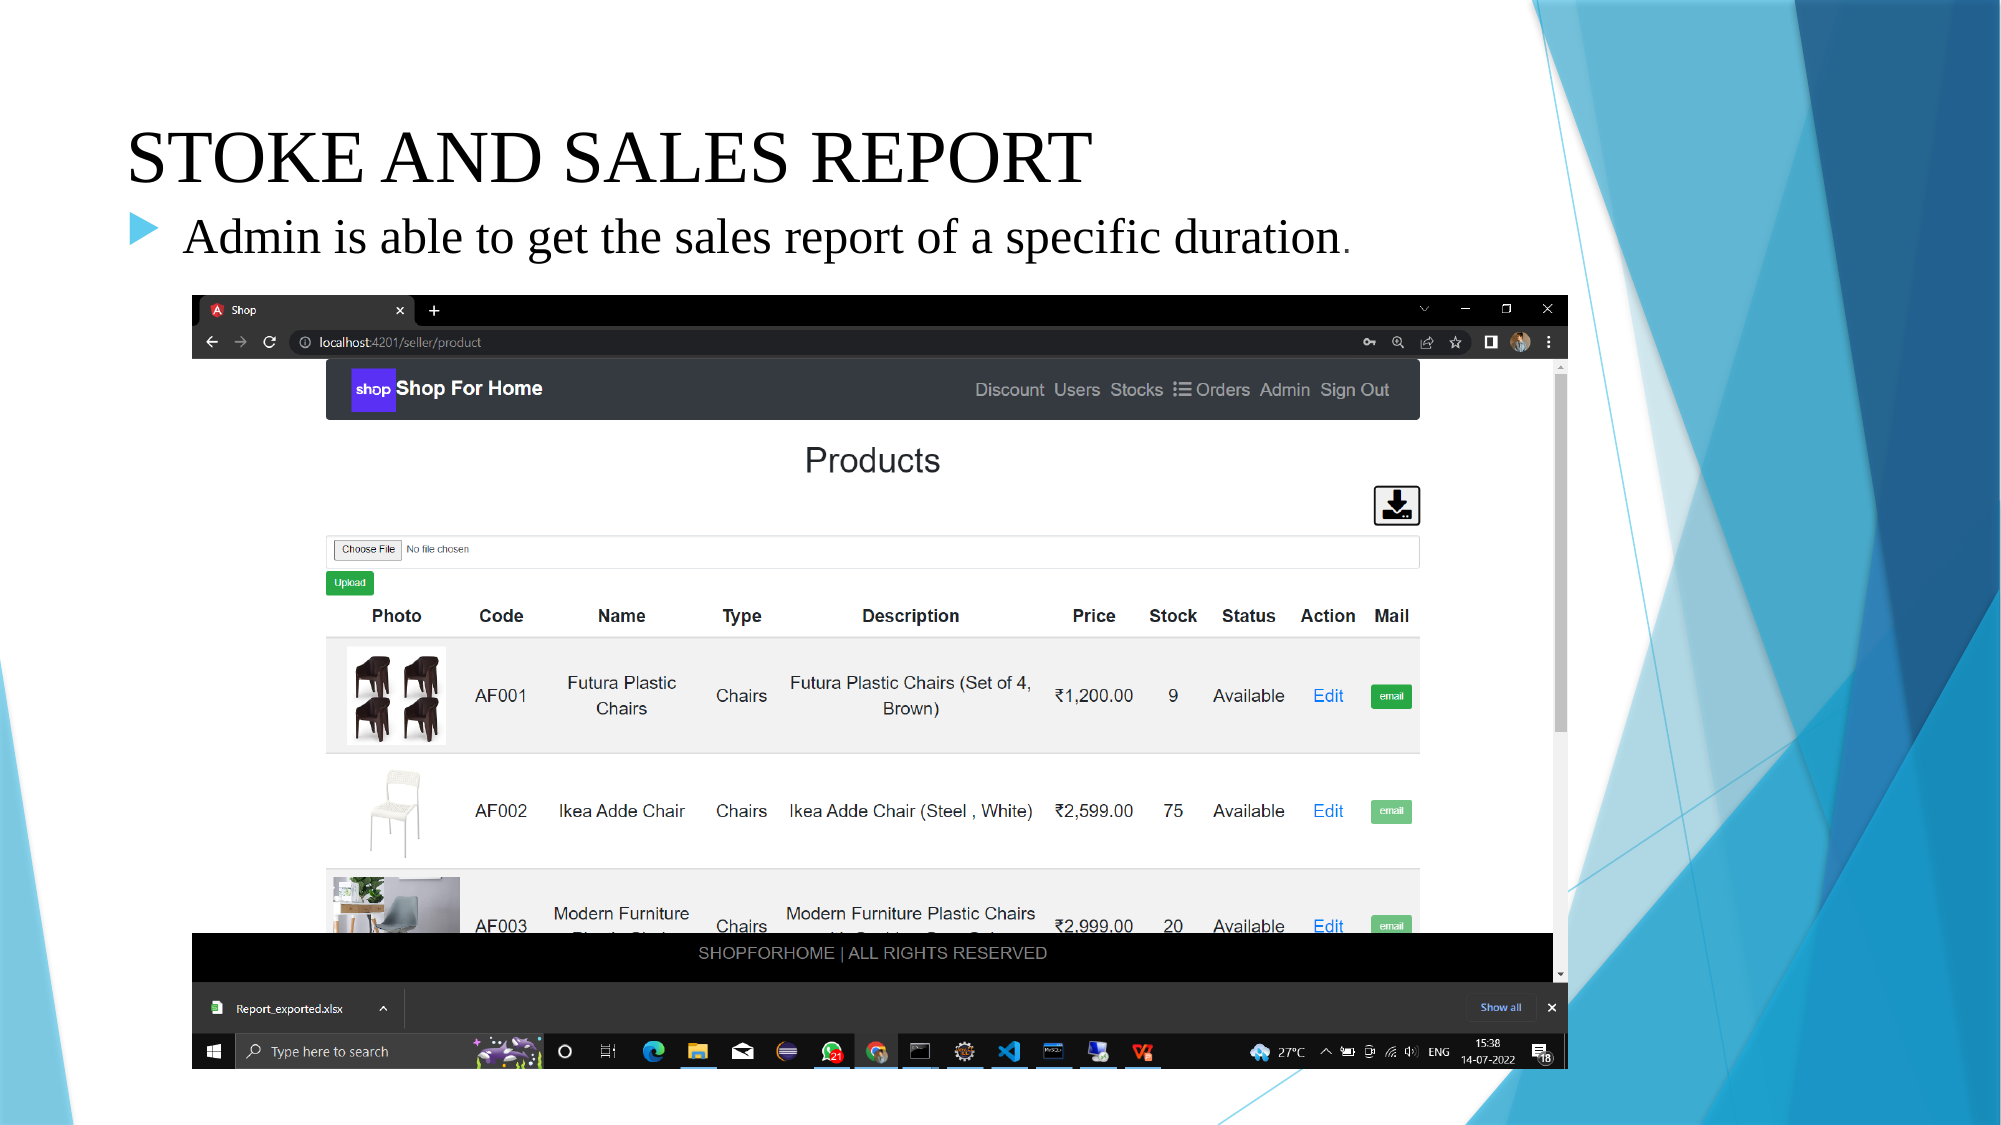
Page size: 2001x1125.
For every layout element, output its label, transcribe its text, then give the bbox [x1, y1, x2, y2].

list Admin is able to get the sales report of a specific duration. [111, 196, 1568, 992]
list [192, 294, 1569, 1070]
title STOKE AND SALES REPORT [111, 99, 1522, 196]
